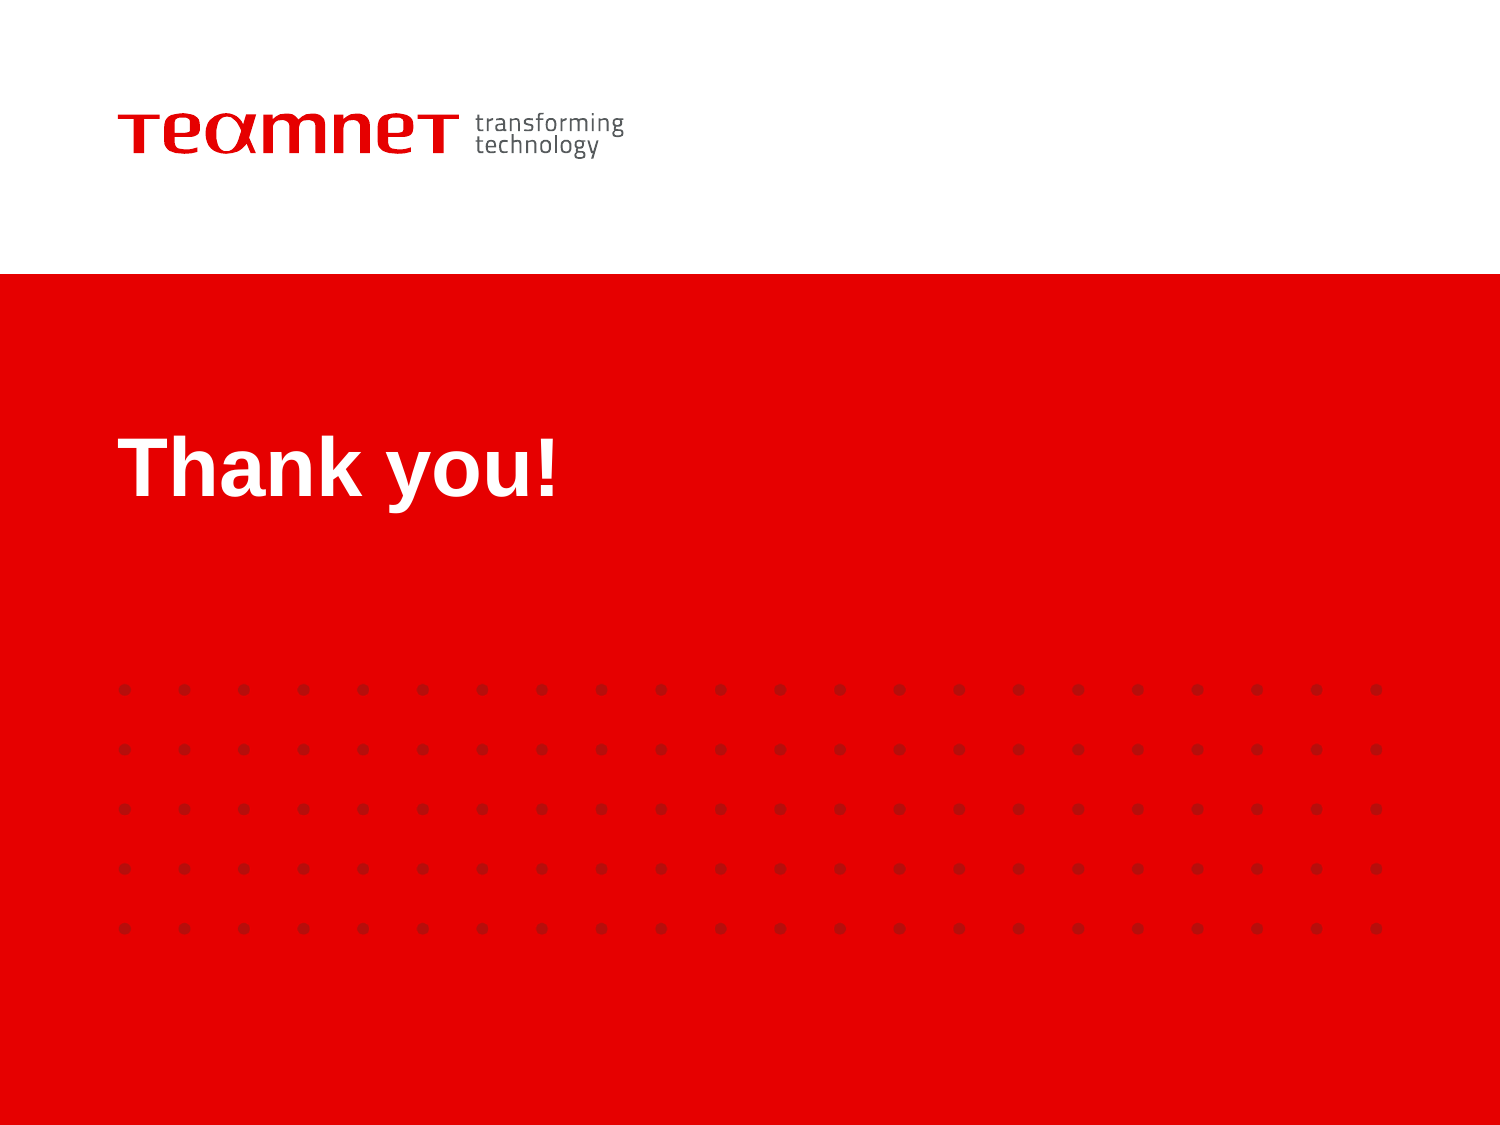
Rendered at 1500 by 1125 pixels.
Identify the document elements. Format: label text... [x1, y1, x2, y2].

title Thank you! [117, 413, 1383, 607]
picture [0, 274, 1500, 1125]
